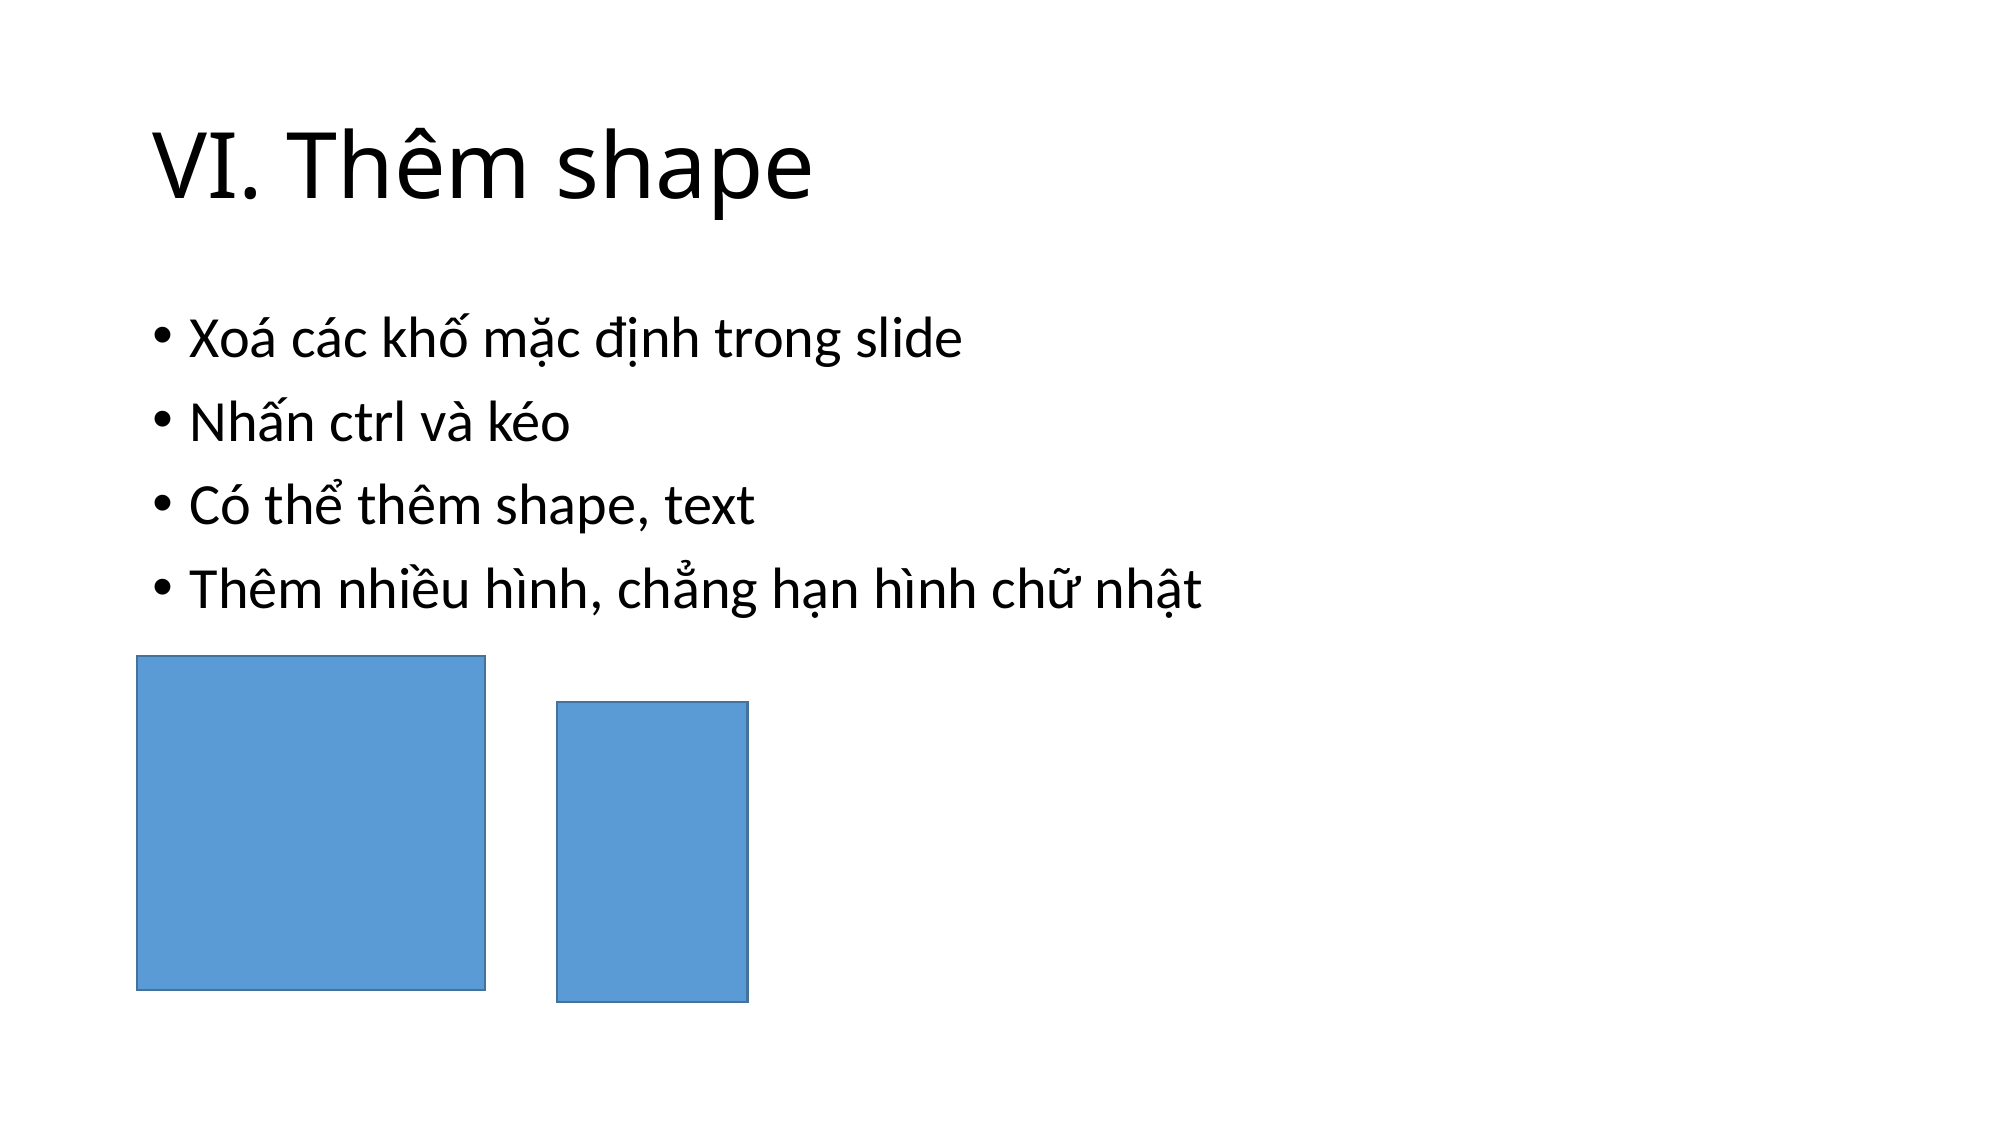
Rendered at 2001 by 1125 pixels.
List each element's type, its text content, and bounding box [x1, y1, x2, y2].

text_box [556, 701, 749, 1003]
text_box [136, 655, 486, 991]
list Xoá các khố mặc định trong slide Nhấn ctrl và kéo Có thể thêm shape, text Thêm nhiều hình, chẳng hạn hình chữ nhật [137, 299, 1863, 1014]
title VI. Thêm shape [137, 59, 1863, 278]
